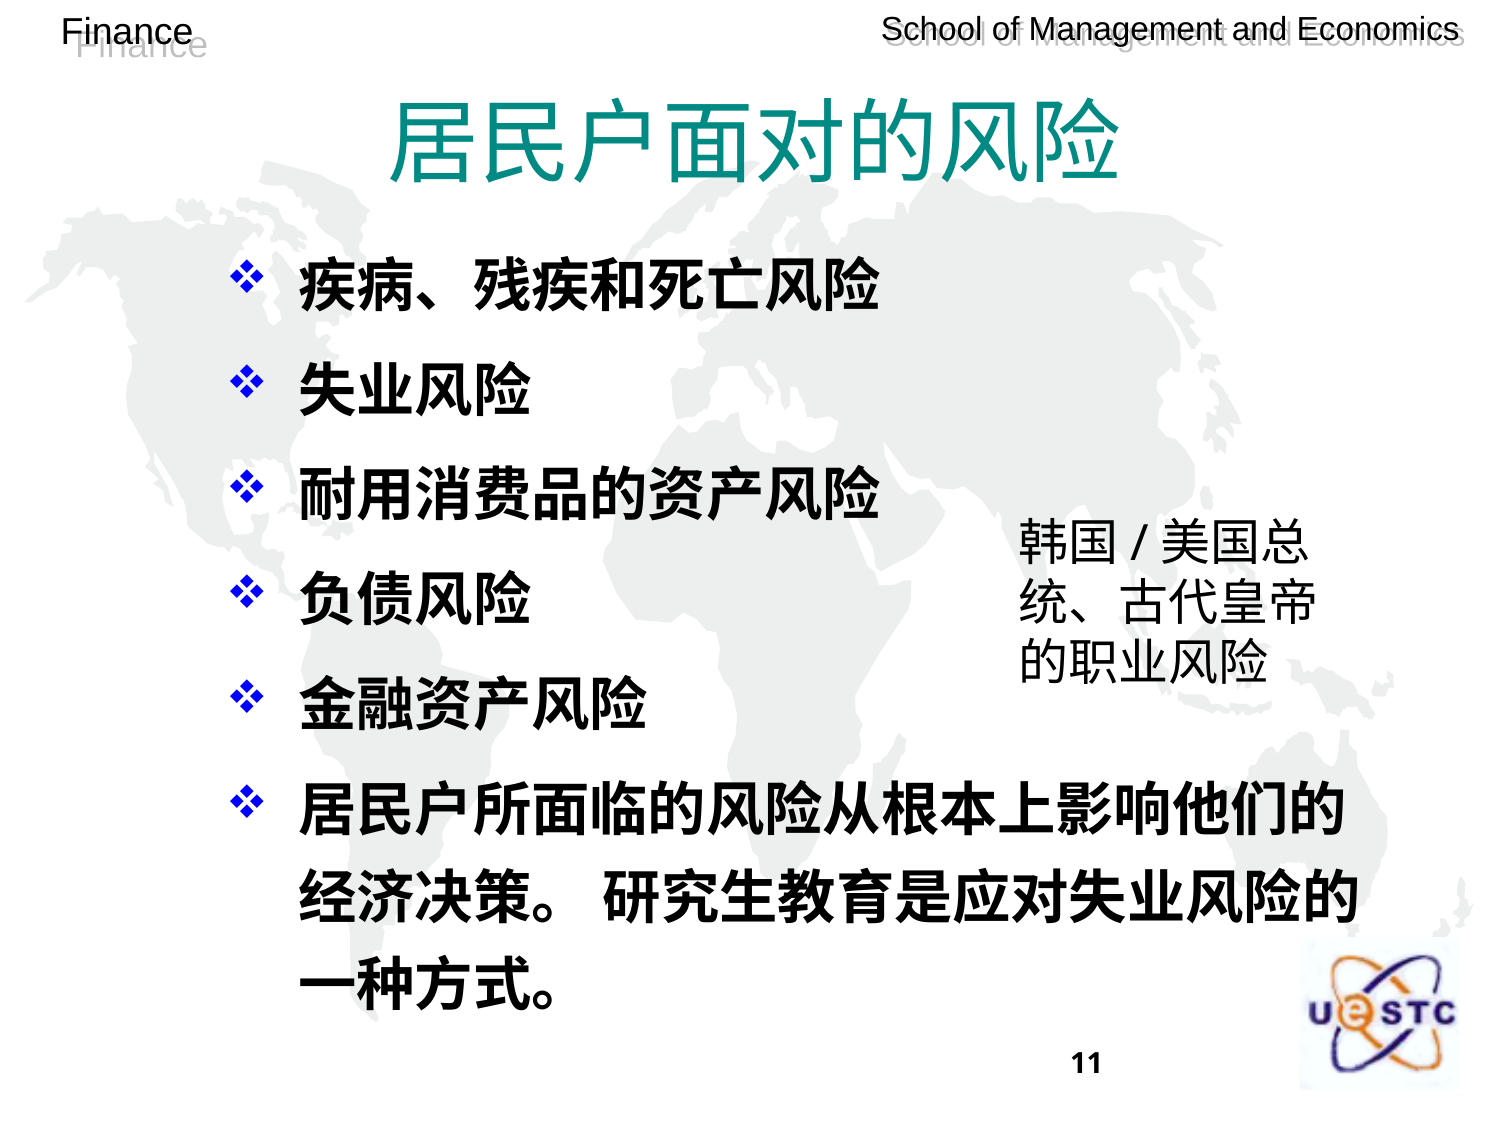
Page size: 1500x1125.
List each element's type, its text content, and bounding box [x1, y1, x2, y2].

text_box 韩国/美国总统、古代皇帝的职业风险 [1003, 503, 1376, 699]
title 居民户面对的风险 [117, 70, 1393, 208]
picture [1299, 937, 1459, 1090]
list 疾病、残疾和死亡风险 失业风险 耐用消费品的资产风险 负债风险 金融资产风险 居民户所面临的风险从根本上影响他们的经济决策。 研究生教育是应对失业风险的一种方式。 [210, 222, 1376, 1055]
